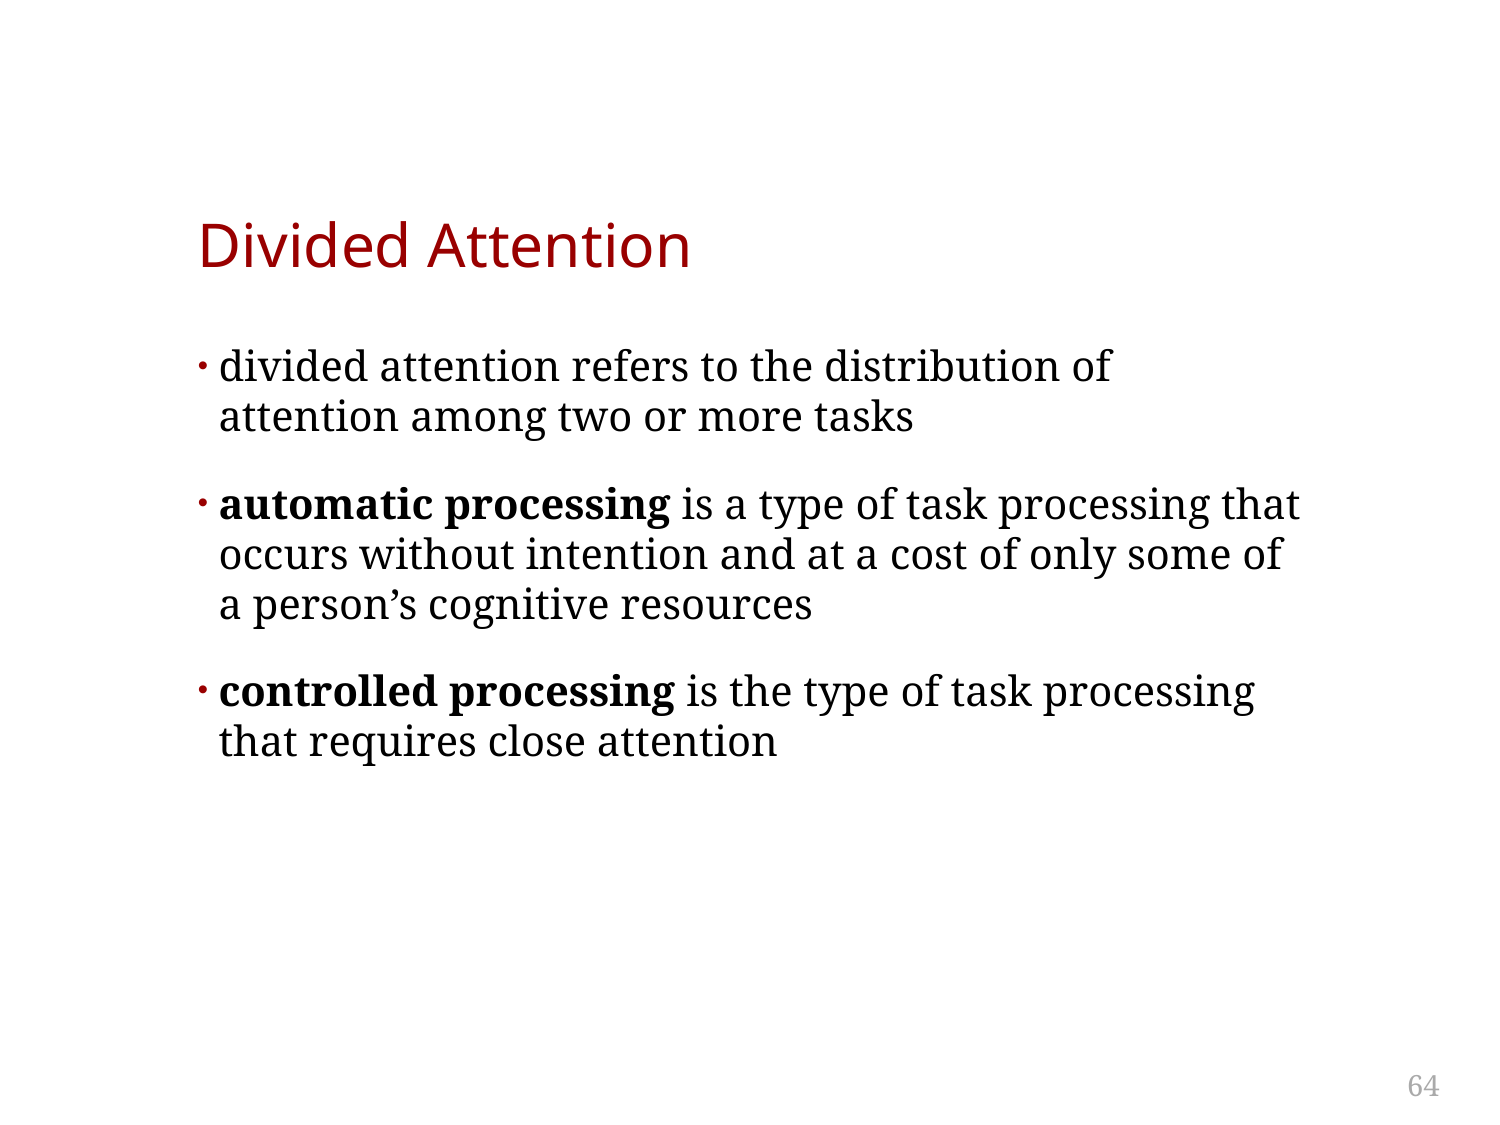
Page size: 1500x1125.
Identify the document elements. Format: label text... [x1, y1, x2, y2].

slide_number 64 [1349, 1050, 1498, 1125]
title Divided Attention [190, 203, 1310, 337]
list divided attention refers to the distribution of attention among two or more tasks automatic processing is a type of task processing that occurs without intention and at a cost of only some of a person’s cognitive resources controlled processing is the type of task processing that requires close attention [190, 337, 1310, 1125]
